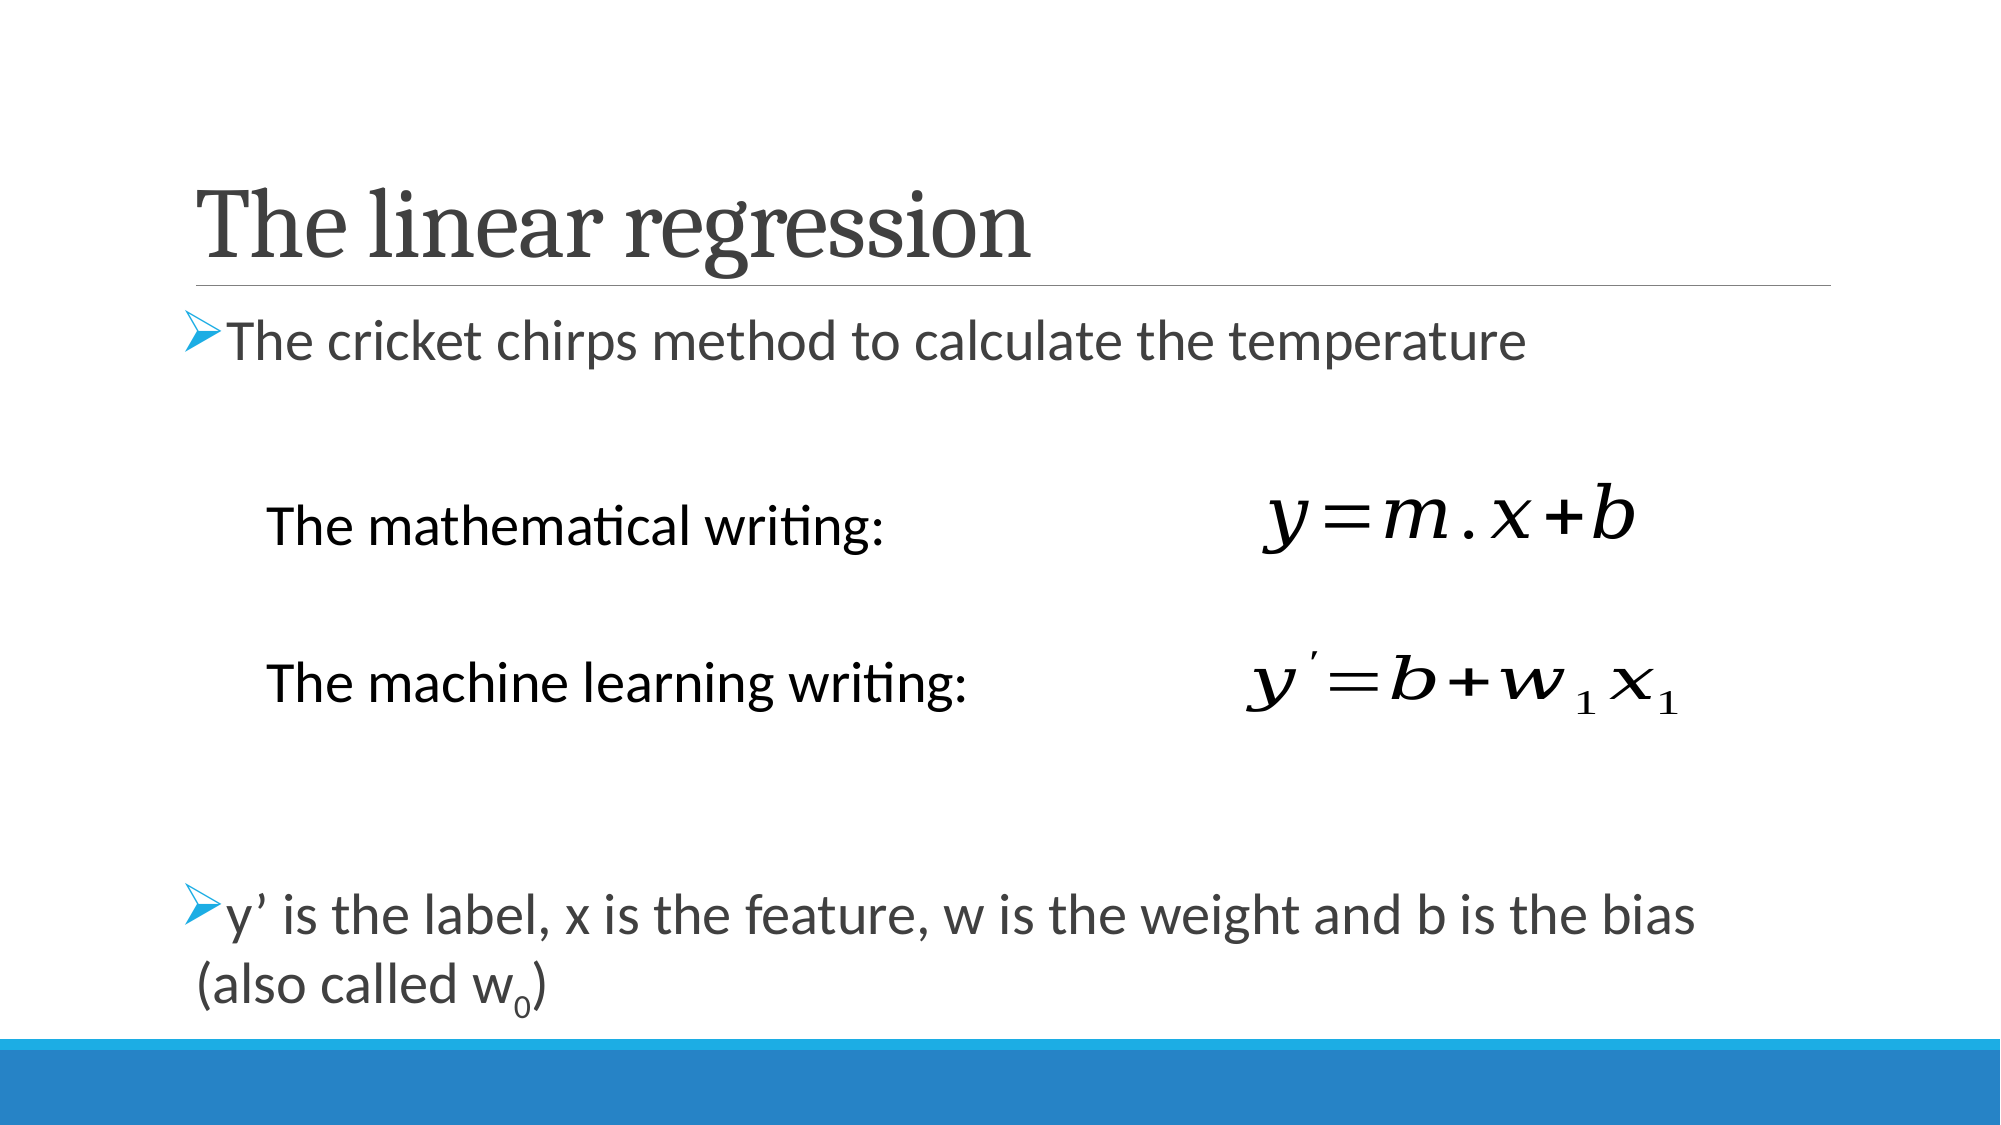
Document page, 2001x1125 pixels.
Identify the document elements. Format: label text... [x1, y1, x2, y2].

text_box The mathematical writing: [251, 480, 1098, 565]
title The linear regression [180, 47, 1830, 285]
text_box y’ is the label, x is the feature, w is the weight and b is the bias (also called w0) [179, 876, 1796, 1125]
list The cricket chirps method to calculate the temperature [180, 302, 1830, 963]
text_box The machine learning writing: [251, 636, 1098, 722]
